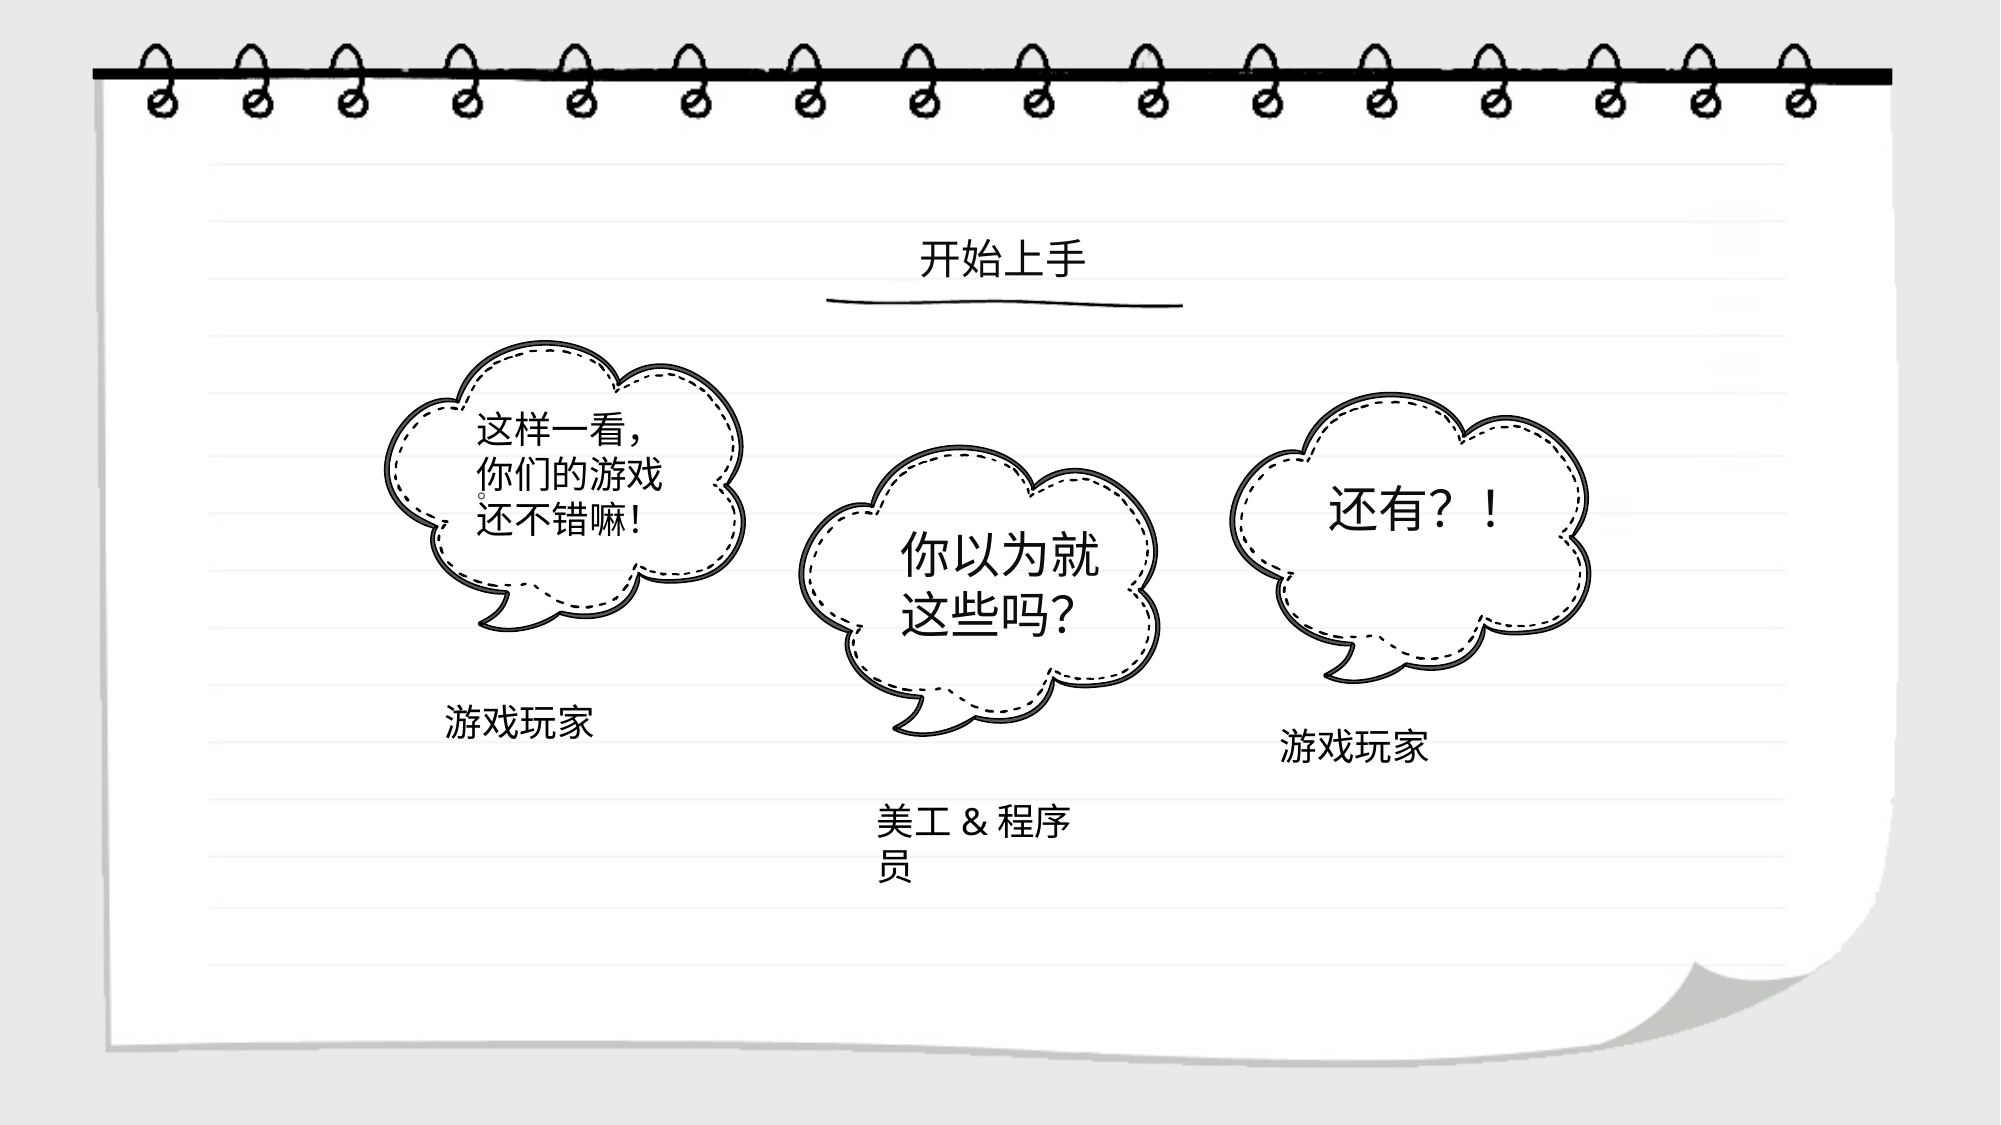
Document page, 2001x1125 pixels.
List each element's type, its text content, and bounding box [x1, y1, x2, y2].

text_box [797, 444, 1168, 740]
text_box 游戏玩家 [1265, 715, 1574, 776]
text_box 美工&程序员 [862, 790, 1123, 896]
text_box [1228, 391, 1599, 687]
picture [49, 17, 1935, 1106]
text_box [383, 339, 753, 636]
text_box 游戏玩家 [429, 691, 720, 751]
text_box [826, 225, 1183, 321]
